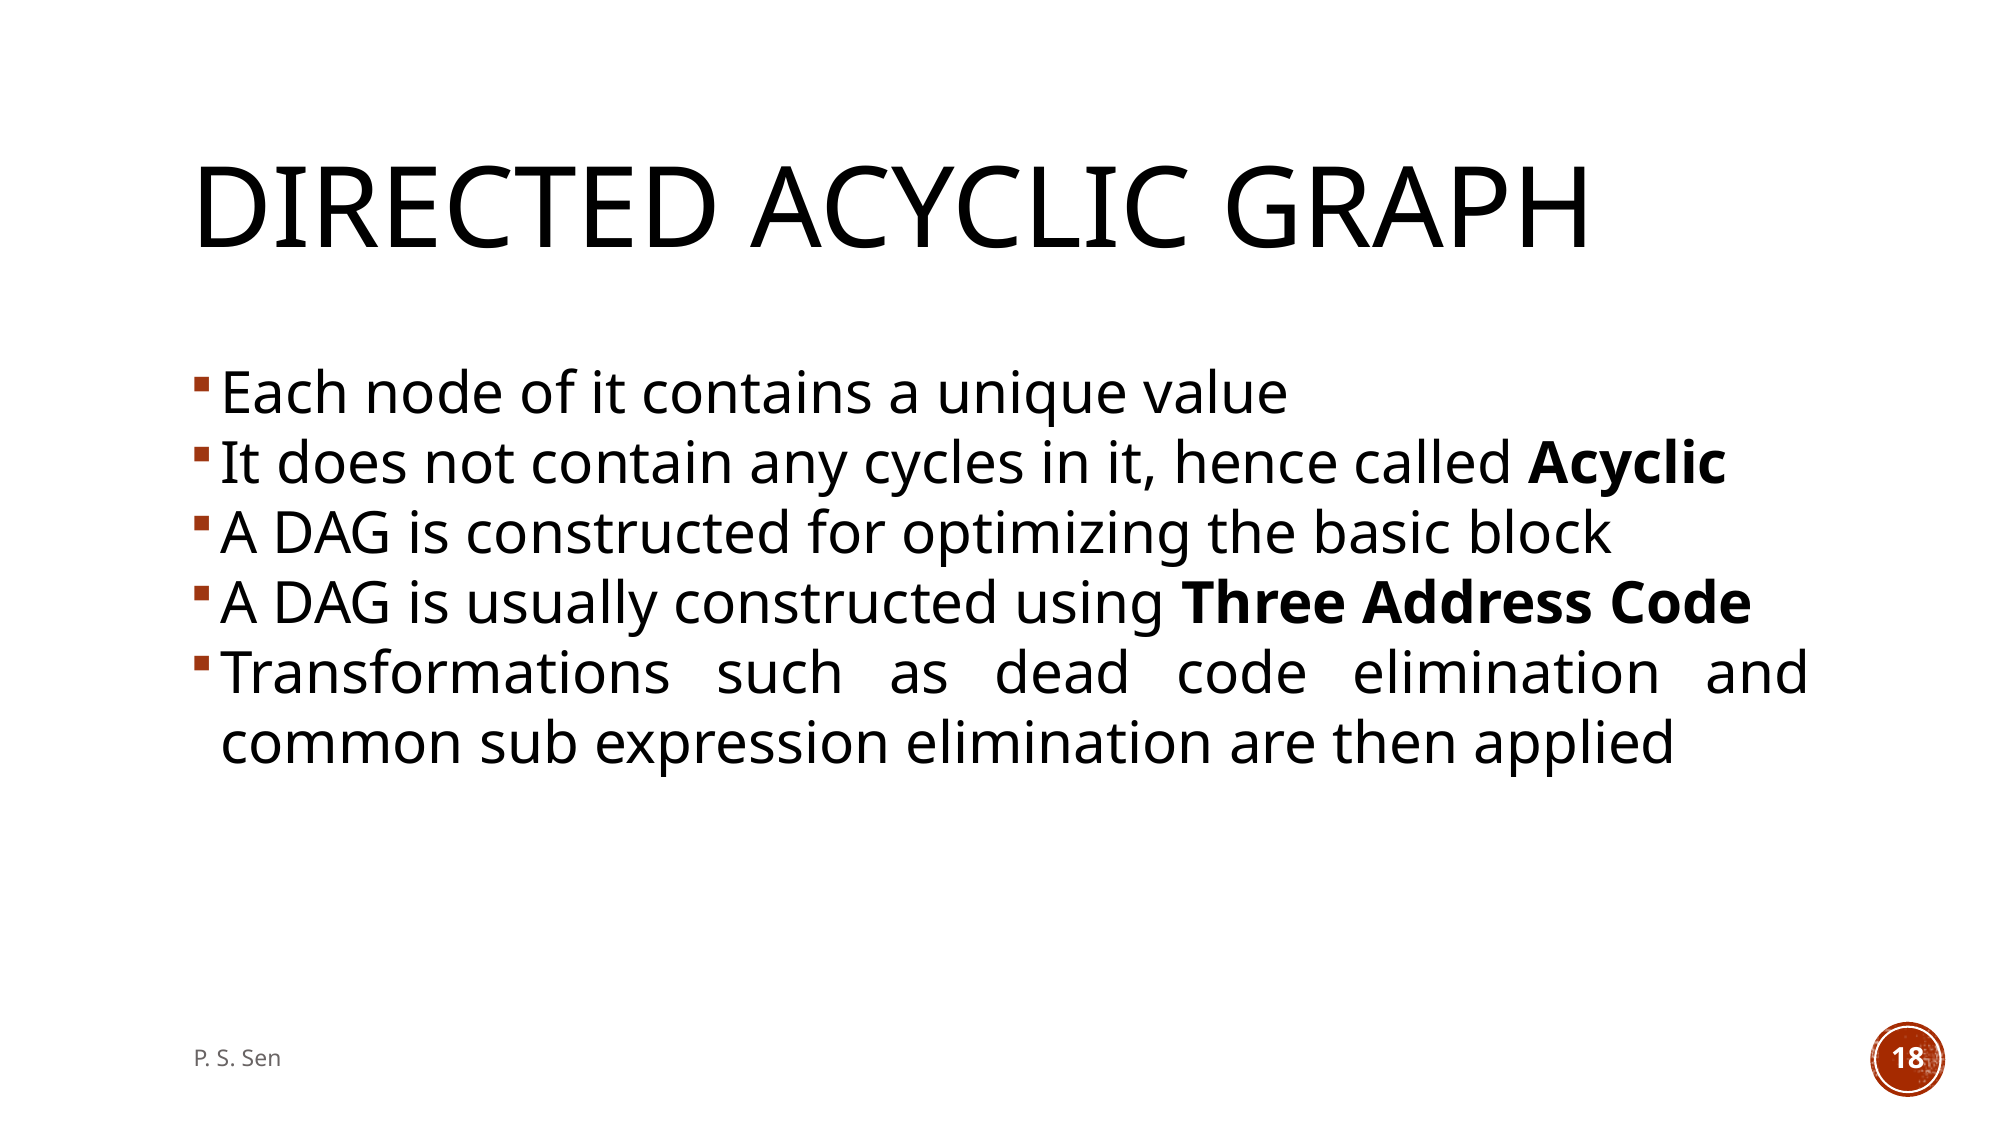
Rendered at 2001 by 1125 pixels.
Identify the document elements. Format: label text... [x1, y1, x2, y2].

list Each node of it contains a unique value It does not contain any cycles in it, hence called Acyclic A DAG is constructed for optimizing the basic block A DAG is usually constructed using Three Address Code Transformations such as dead code elimination and common sub expression elimination are then applied [175, 348, 1826, 1013]
title Directed Acyclic Graph [175, 79, 1826, 344]
slide_number 18 [1855, 1028, 1961, 1089]
footer P. S. Sen [178, 1028, 1217, 1089]
